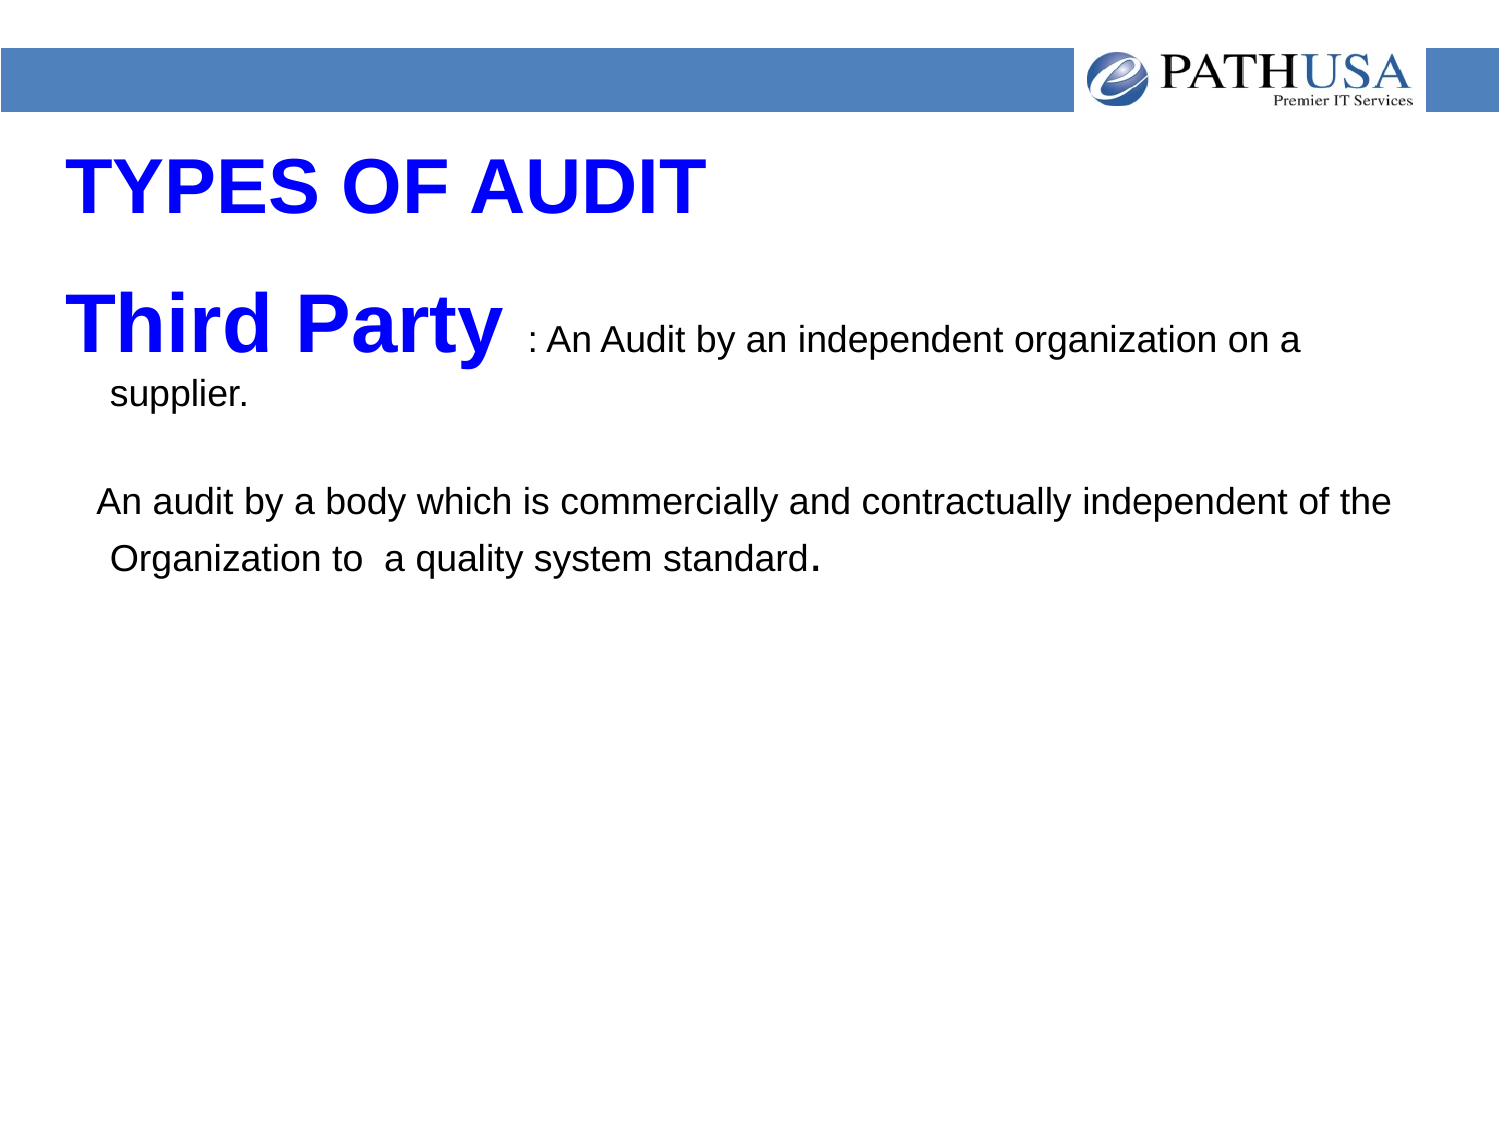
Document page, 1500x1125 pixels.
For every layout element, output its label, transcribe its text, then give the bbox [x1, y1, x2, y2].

picture [1087, 52, 1413, 106]
title TYPES OF AUDIT [50, 127, 1450, 238]
list Third Party : An Audit by an independent organization on a supplier. An audit by a body which is commercially and contractually independent of the Organization to a quality system standard. [50, 261, 1450, 1025]
